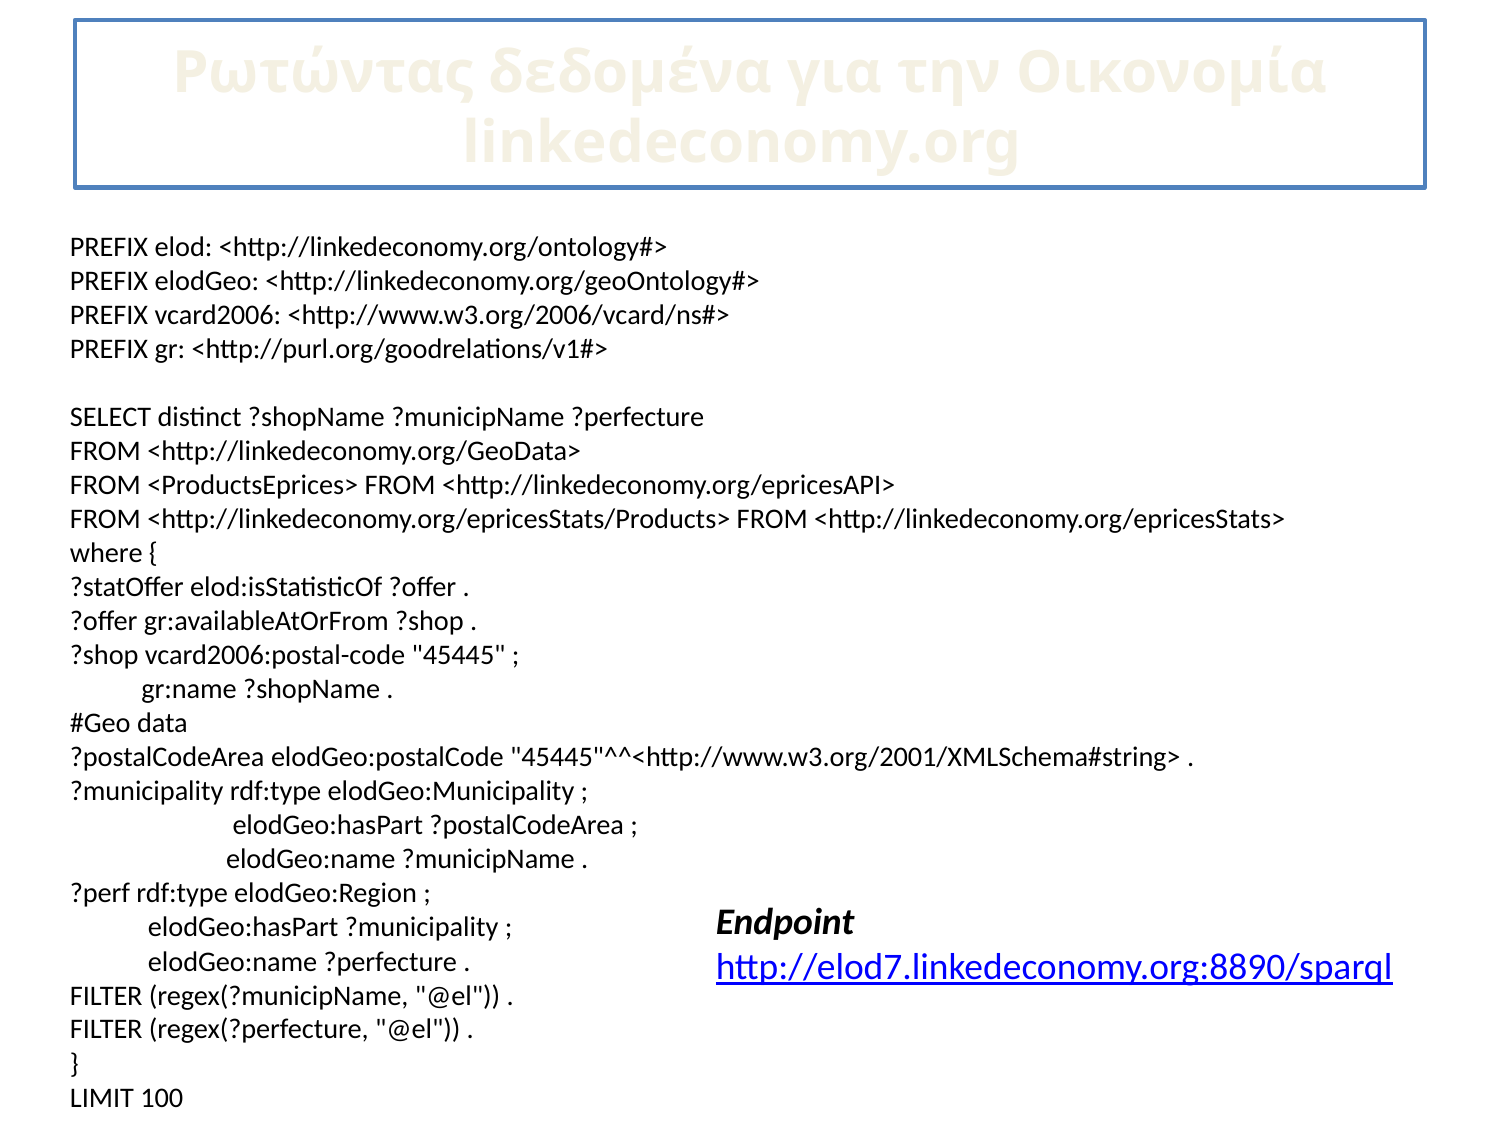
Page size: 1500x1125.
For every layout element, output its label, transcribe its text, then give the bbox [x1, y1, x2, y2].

list PREFIX elod: <http://linkedeconomy.org/ontology#> PREFIX elodGeo: <http://linkedeconomy.org/geoOntology#> PREFIX vcard2006: <http://www.w3.org/2006/vcard/ns#> PREFIX gr: <http://purl.org/goodrelations/v1#> SELECT distinct ?shopName ?municipName ?perfecture FROM <http://linkedeconomy.org/GeoData> FROM <ProductsEprices> FROM <http://linkedeconomy.org/epricesAPI> FROM <http://linkedeconomy.org/epricesStats/Products> FROM <http://linkedeconomy.org/epricesStats> where { ?statOffer elod:isStatisticOf ?offer . ?offer gr:availableAtOrFrom ?shop . ?shop vcard2006:postal-code "45445" ; gr:name ?shopName . #Geo data ?postalCodeArea elodGeo:postalCode "45445"^^<http://www.w3.org/2001/XMLSchema#string> . ?municipality rdf:type elodGeo:Municipality ; elodGeo:hasPart ?postalCodeArea ; elodGeo:name ?municipName . ?perf rdf:type elodGeo:Region ; elodGeo:hasPart ?municipality ; elodGeo:name ?perfecture . FILTER (regex(?municipName, "@el")) . FILTER (regex(?perfecture, "@el")) . } LIMIT 100 [61, 220, 1463, 1122]
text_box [74, 19, 1426, 188]
text_box Endpoint http://elod7.linkedeconomy.org:8890/sparql [708, 889, 1433, 995]
